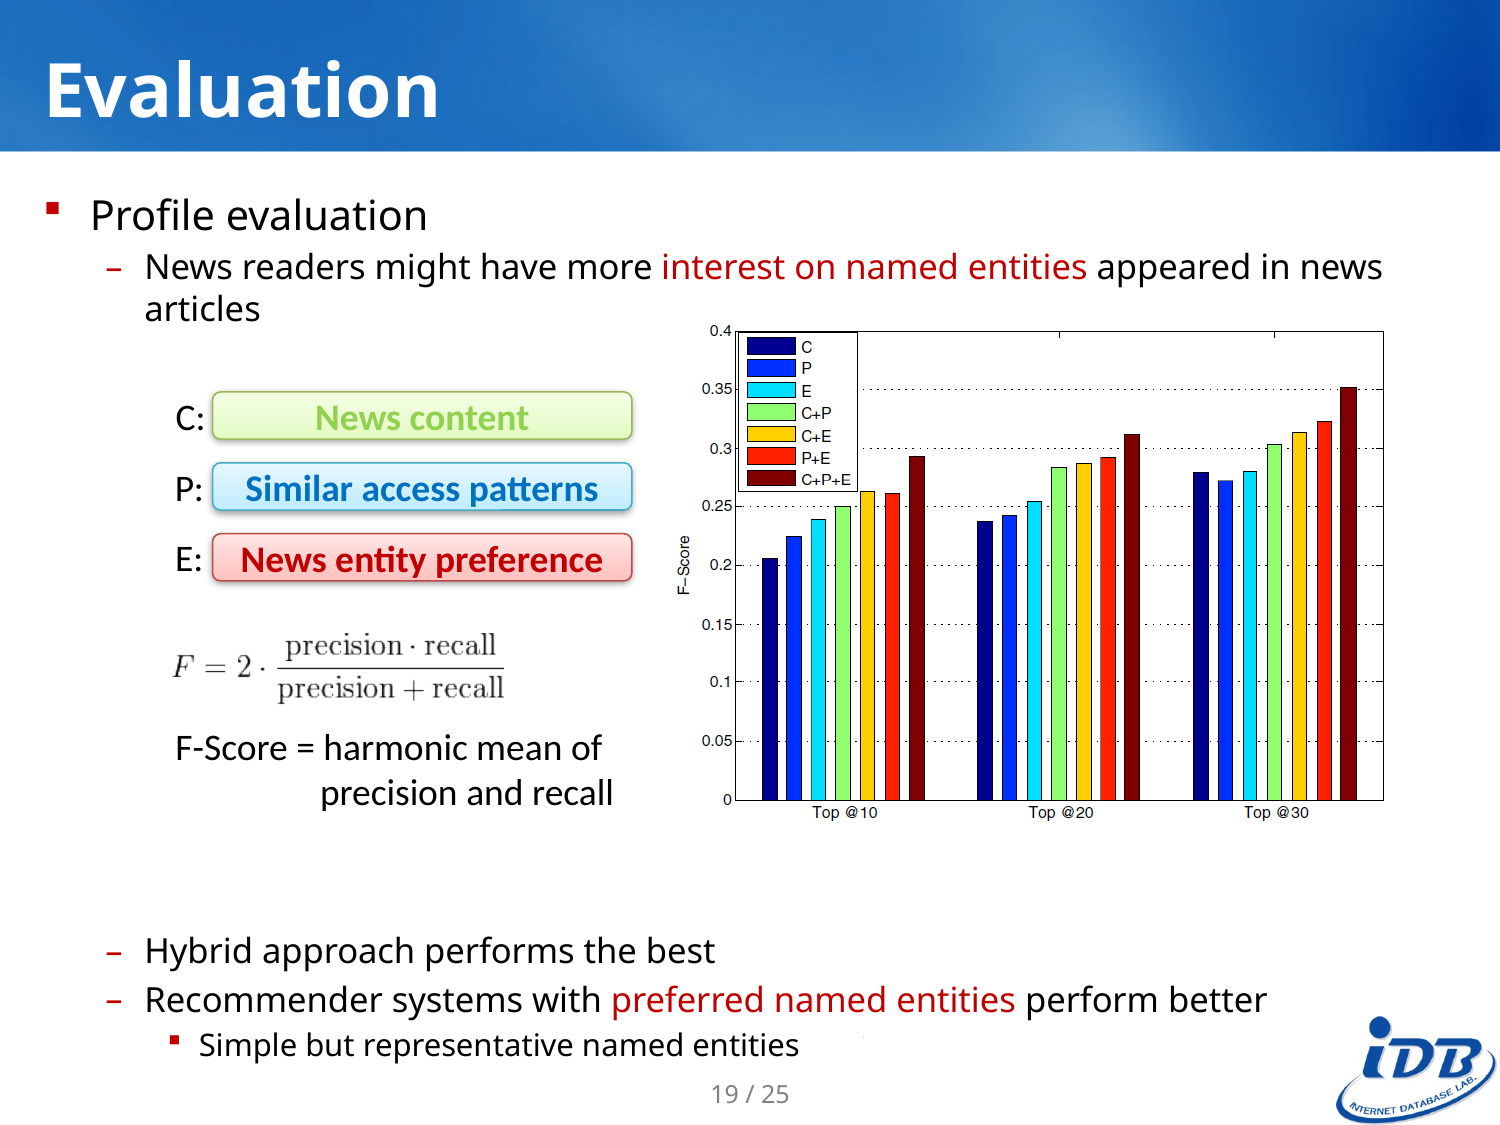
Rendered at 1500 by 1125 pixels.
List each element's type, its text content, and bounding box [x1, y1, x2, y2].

text_box News content [230, 391, 633, 440]
text_box E: [160, 527, 227, 587]
text_box News entity preference [227, 532, 633, 582]
text_box F-Score = harmonic mean of precision and recall [160, 715, 630, 821]
text_box C: [160, 385, 230, 445]
picture [0, 0, 1500, 1125]
title Evaluation [28, 23, 1472, 153]
text_box Similar access patterns [228, 462, 633, 511]
text_box P: [159, 456, 228, 516]
slide_number 19 / 25 [688, 1078, 812, 1114]
list Profile evaluation News readers might have more interest on named entities appeared in news articles Hybrid approach performs the best Recommender systems with preferred named entities perform better Simple but representative named entities [28, 181, 1472, 1072]
